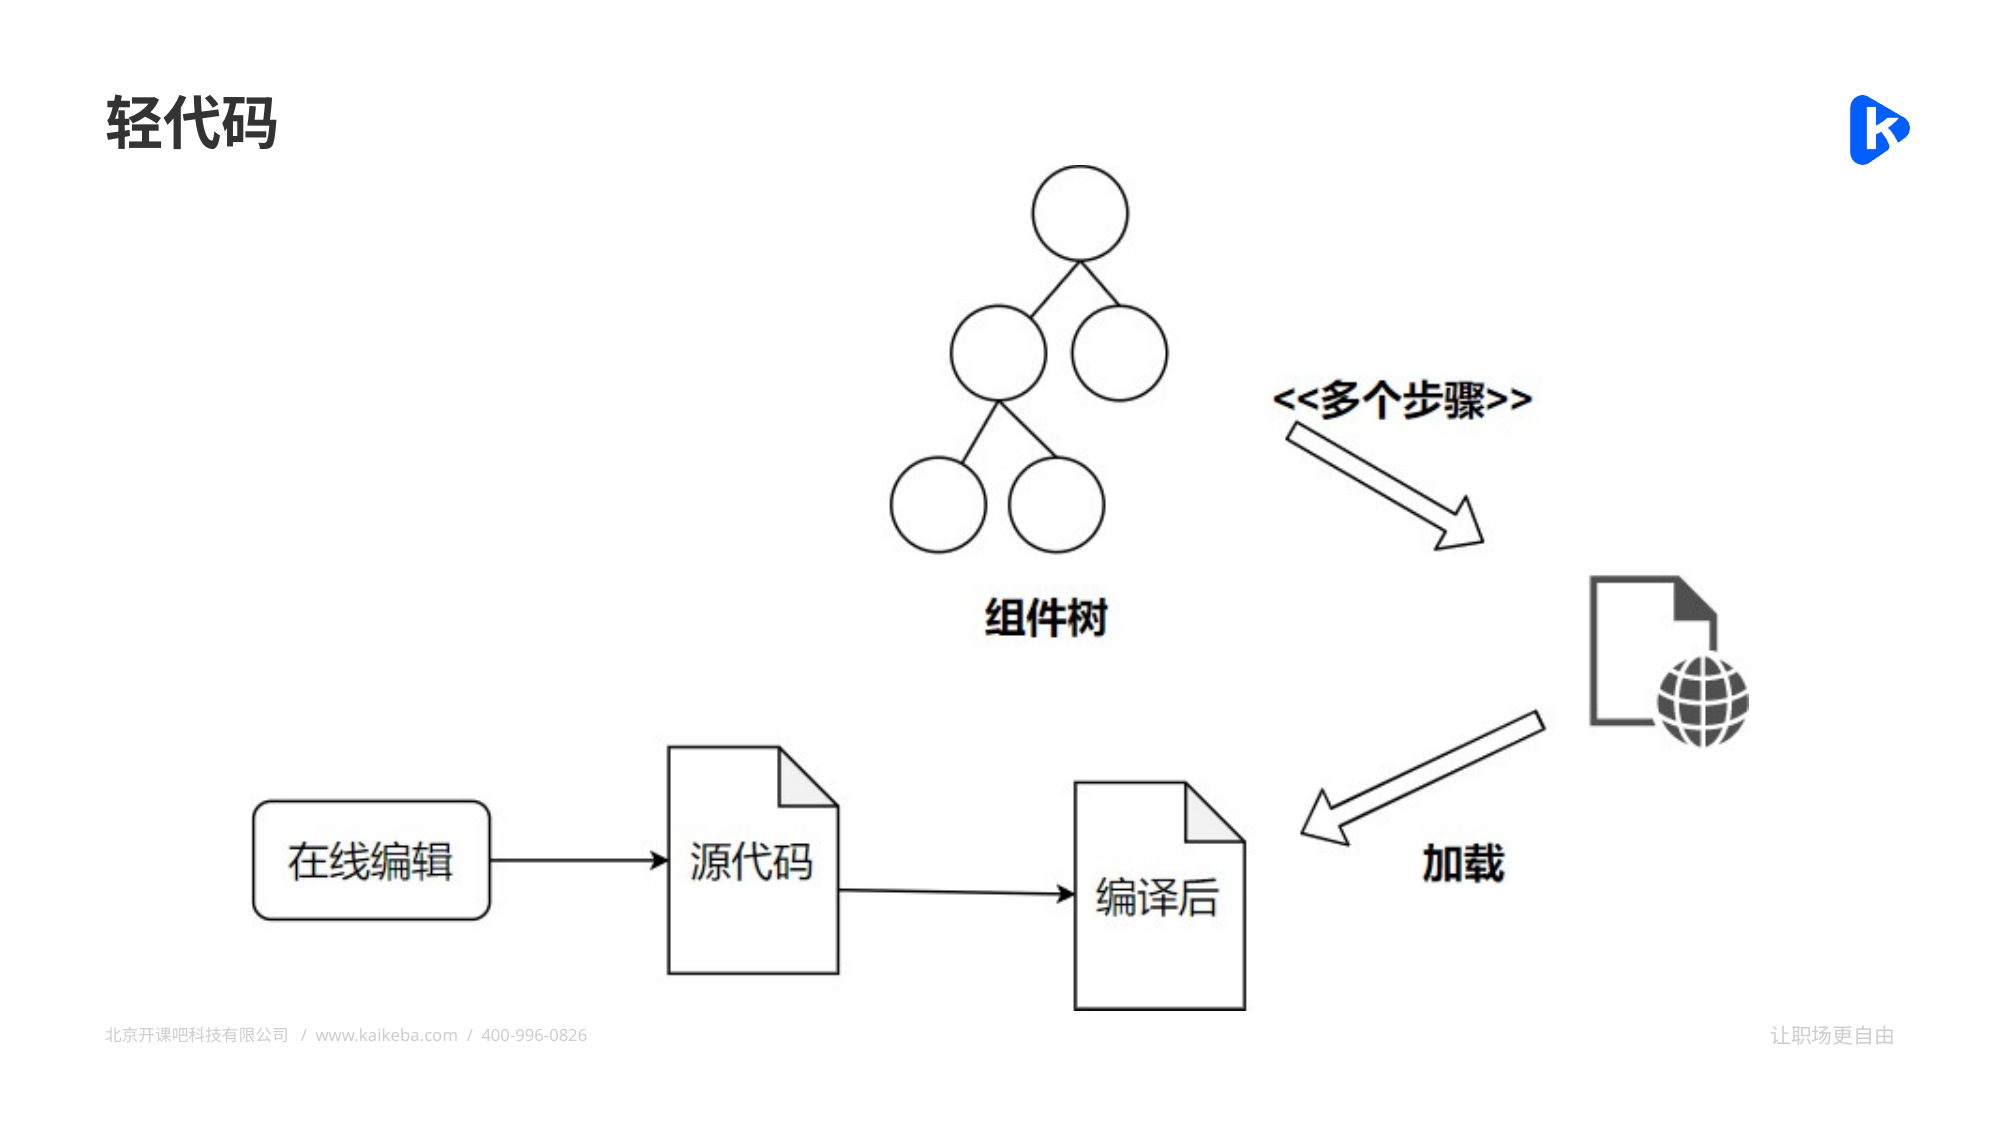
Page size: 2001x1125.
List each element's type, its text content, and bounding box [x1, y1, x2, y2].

picture [251, 165, 1749, 1011]
text_box 轻代码 [90, 86, 1910, 165]
